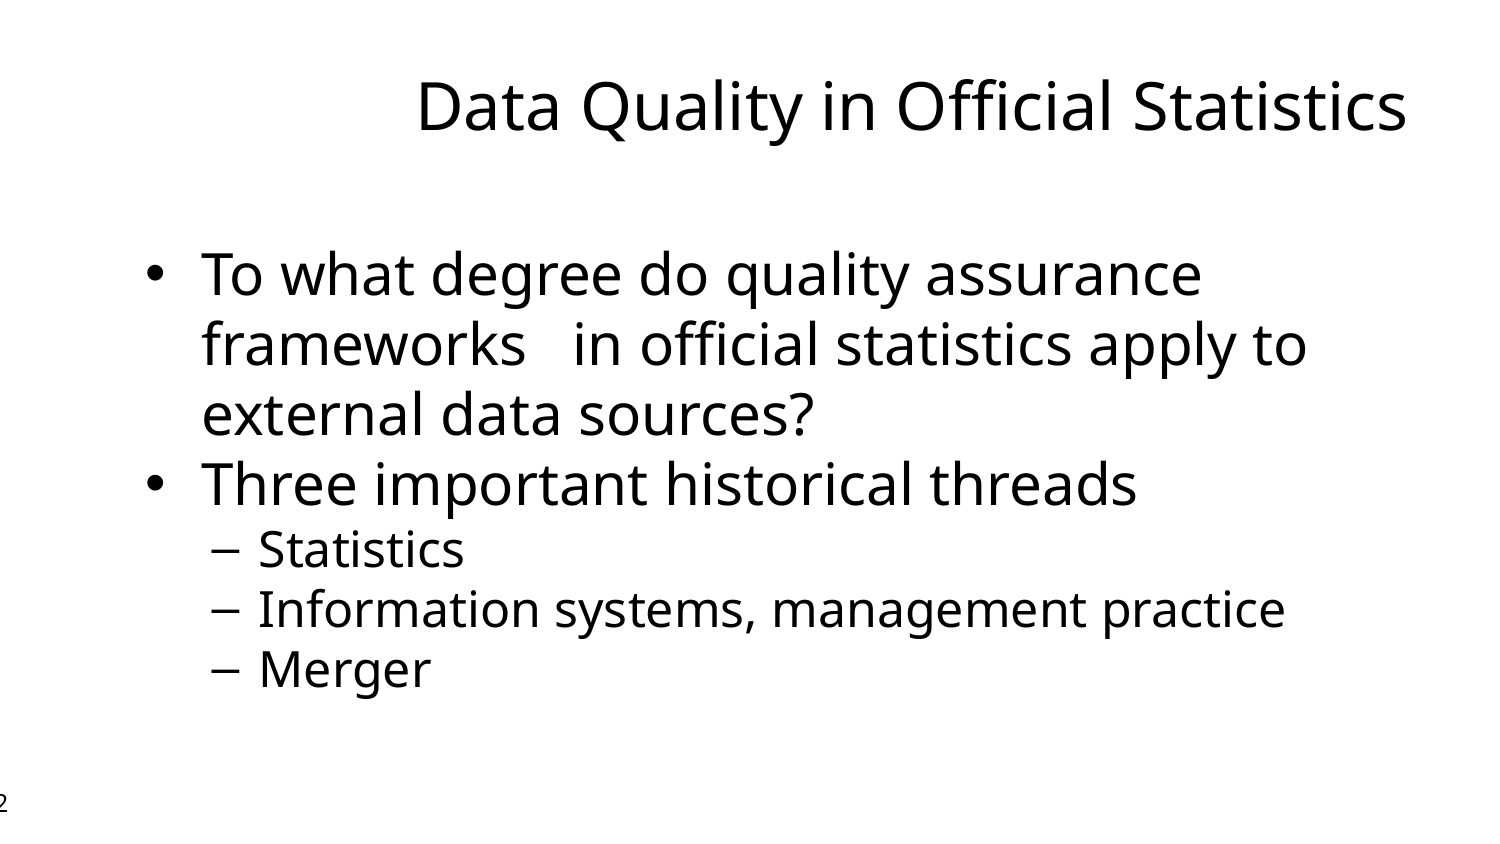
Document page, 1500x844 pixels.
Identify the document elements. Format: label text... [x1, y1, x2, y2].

text_box Data Quality in Official Statistics [75, 33, 1425, 175]
text_box To what degree do quality assurance frameworks in official statistics apply to external data sources? Three important historical threads Statistics Information systems, management practice Merger [75, 230, 1425, 787]
